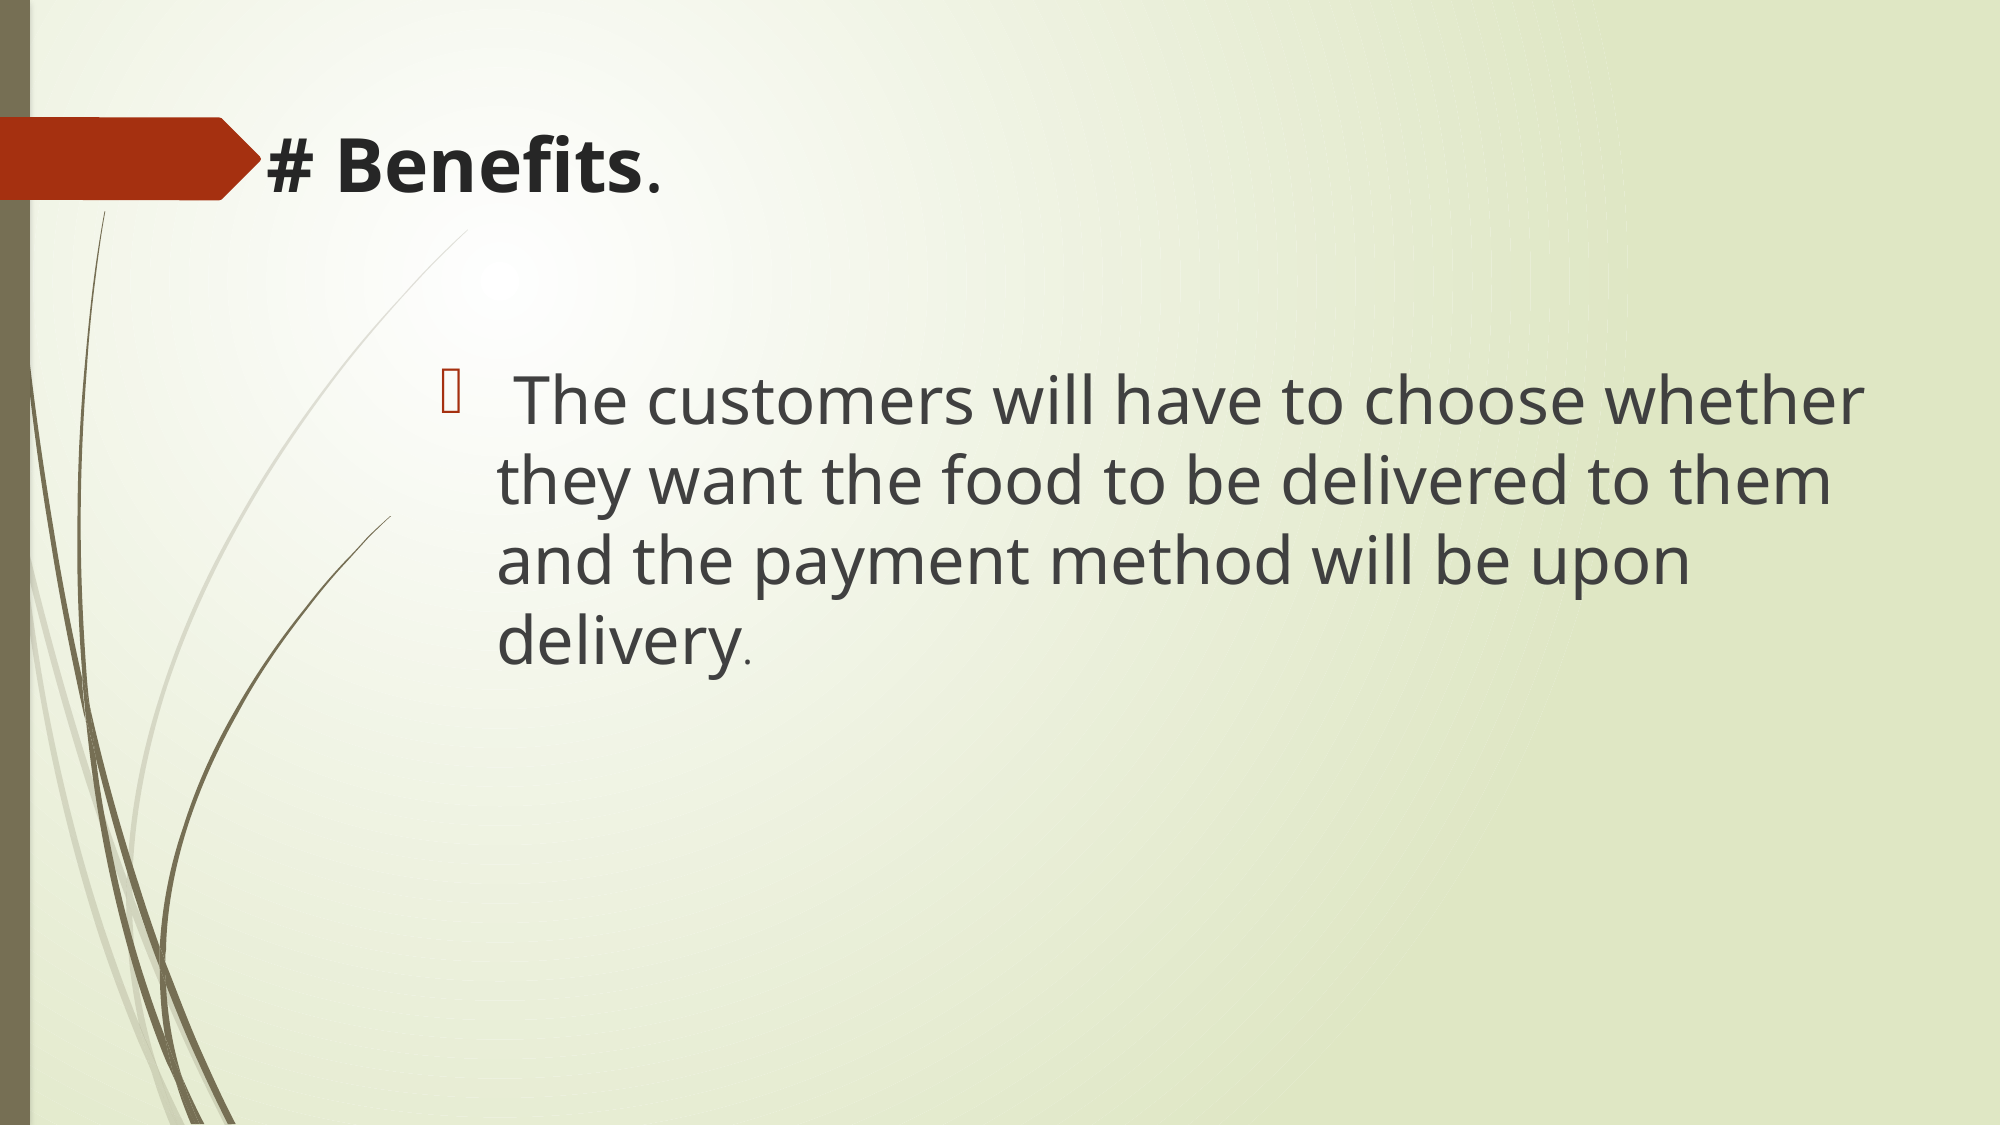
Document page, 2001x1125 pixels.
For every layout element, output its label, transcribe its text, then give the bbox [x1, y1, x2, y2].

list The customers will have to choose whether they want the food to be delivered to them and the payment method will be upon delivery. [424, 350, 1888, 970]
title # Benefits. [251, 109, 1598, 322]
